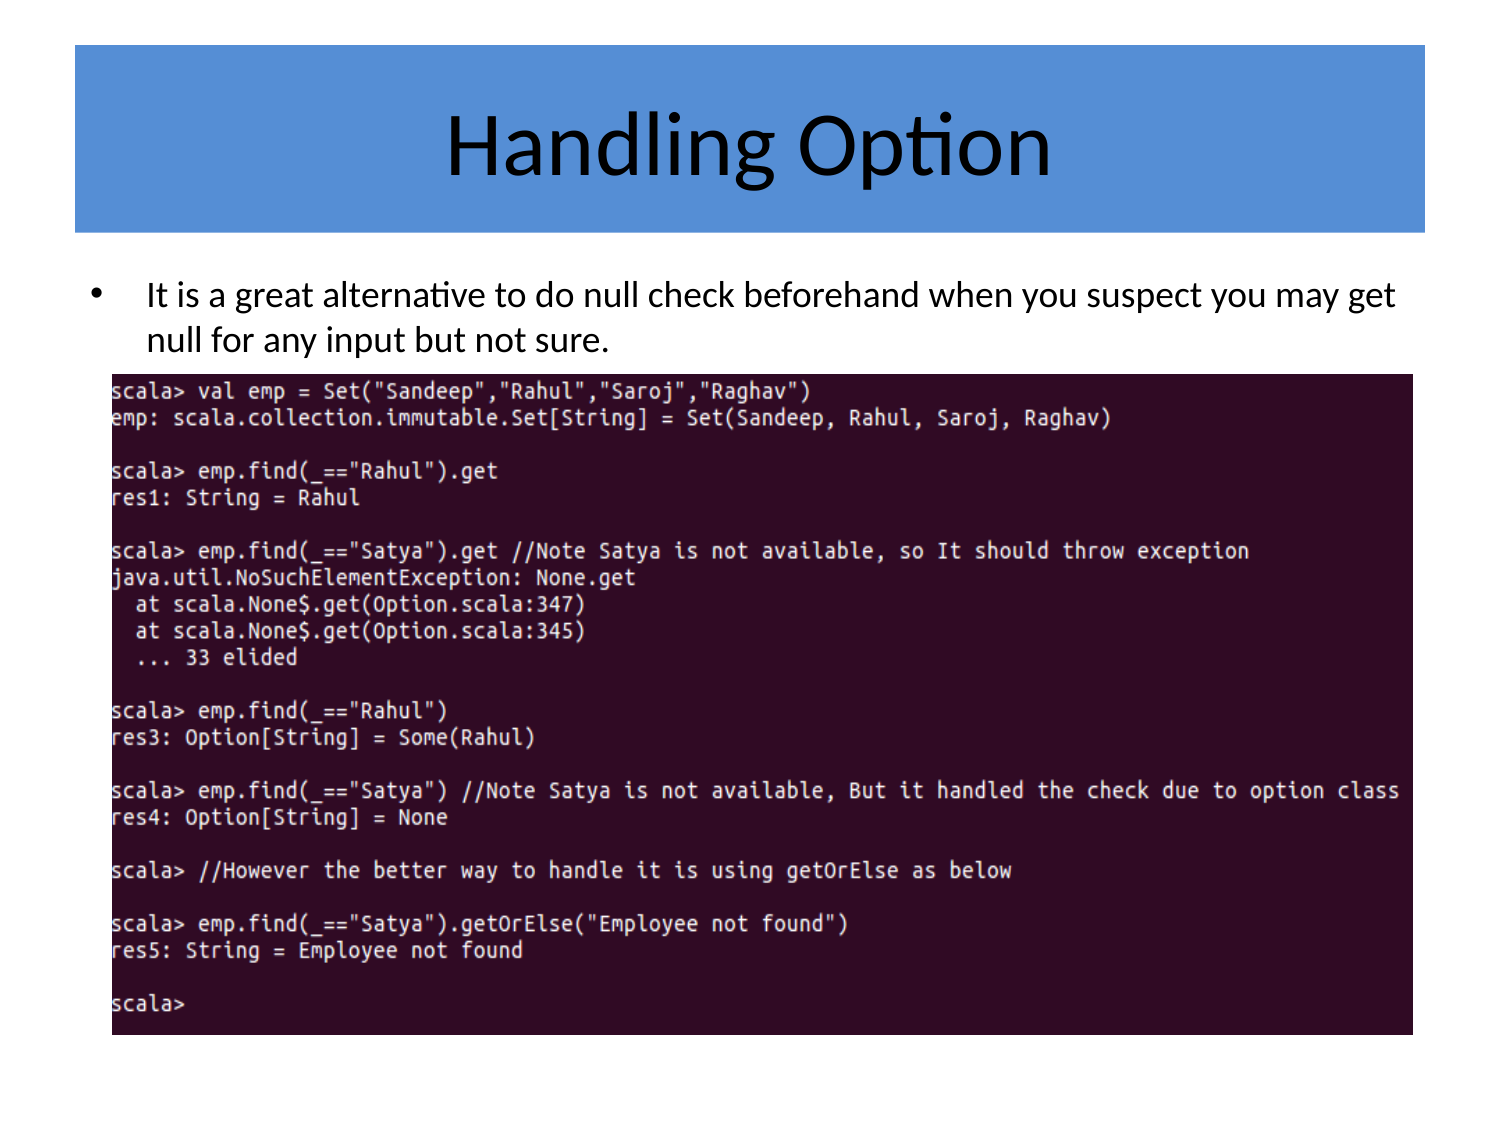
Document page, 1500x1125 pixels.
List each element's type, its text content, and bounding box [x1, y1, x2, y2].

title Handling Option [75, 45, 1425, 233]
list It is a great alternative to do null check beforehand when you suspect you may get null for any input but not sure. [75, 262, 1425, 1005]
picture [112, 374, 1413, 1035]
